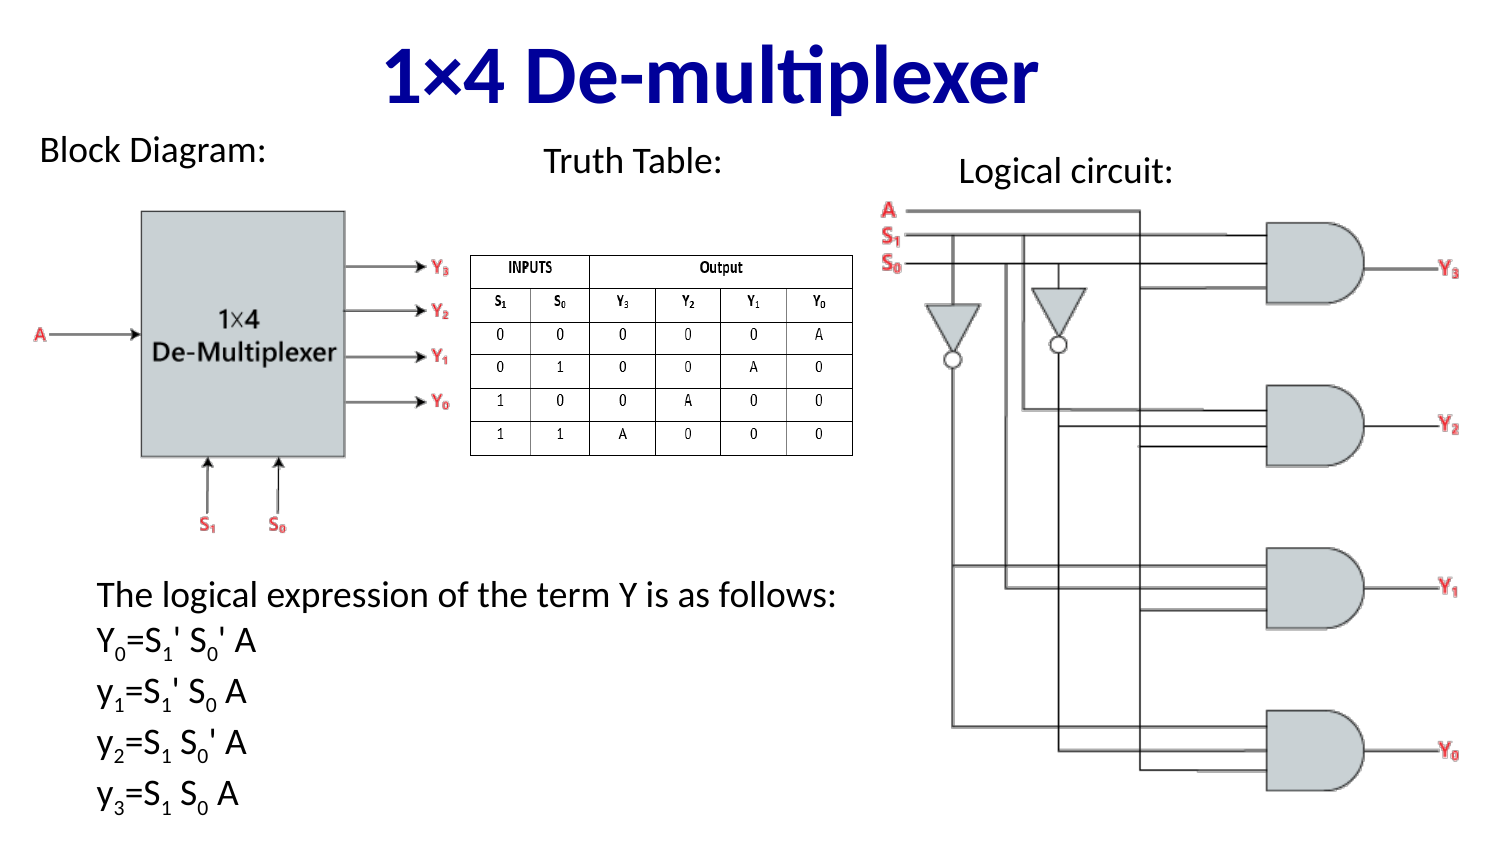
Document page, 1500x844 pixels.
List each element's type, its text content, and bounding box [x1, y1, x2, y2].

title 1×4 De-multiplexer [35, 0, 1386, 141]
text_box Block Diagram: [24, 117, 283, 177]
text_box The logical expression of the term Y is as follows: Y0=S1' S0' A y1=S1' S0 A y2=S1 S0' A y3=S1 S0 A [81, 562, 926, 827]
picture [23, 198, 459, 540]
picture [468, 245, 854, 469]
text_box Logical circuit: [943, 138, 1190, 197]
picture [875, 198, 1466, 805]
text_box Truth Table: [528, 128, 739, 189]
